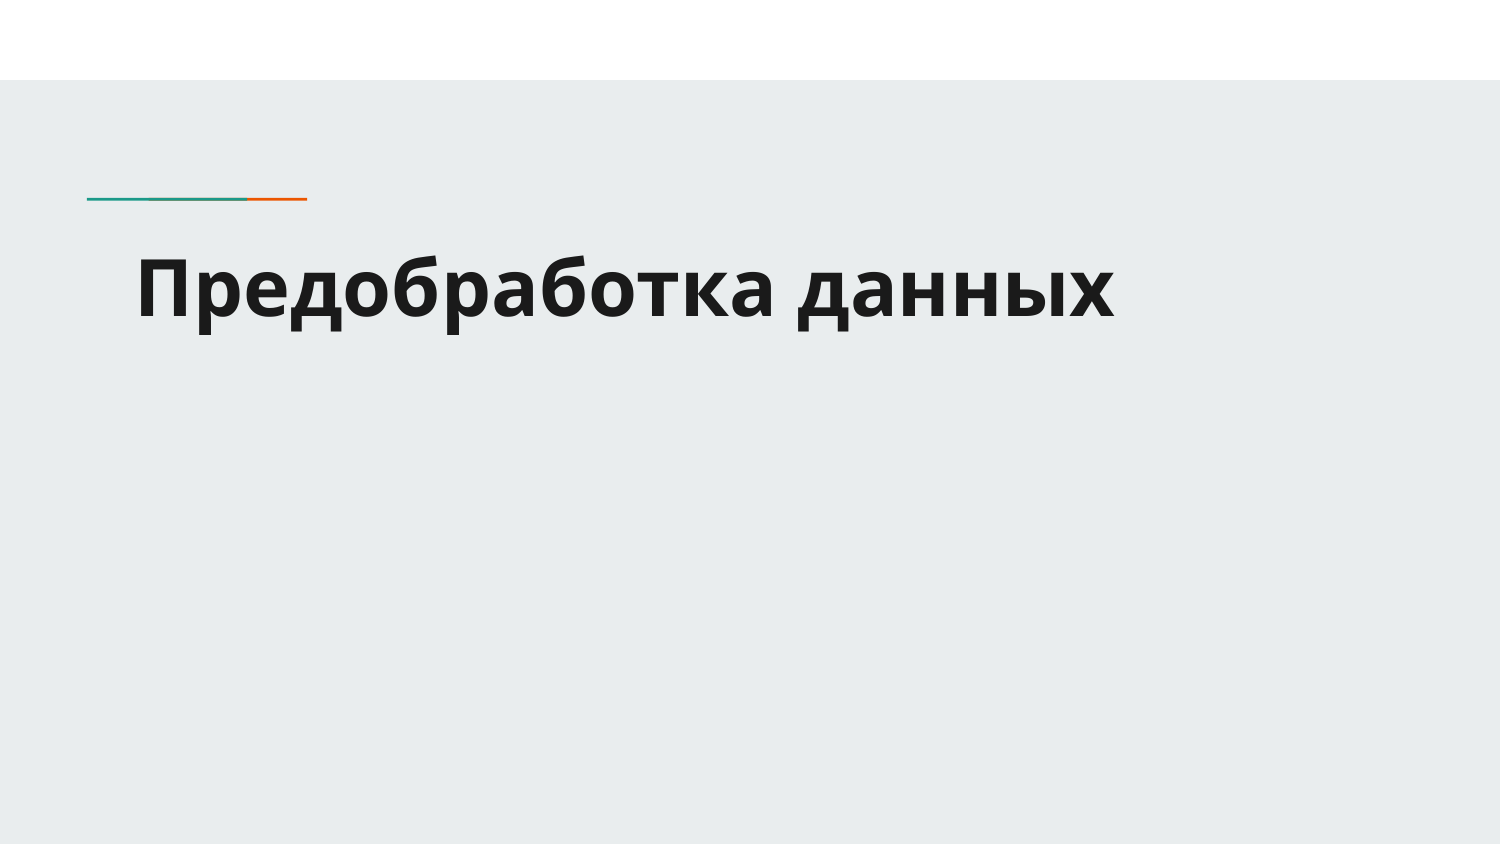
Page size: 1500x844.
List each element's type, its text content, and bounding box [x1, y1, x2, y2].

title Предобработка данных [119, 216, 1381, 490]
